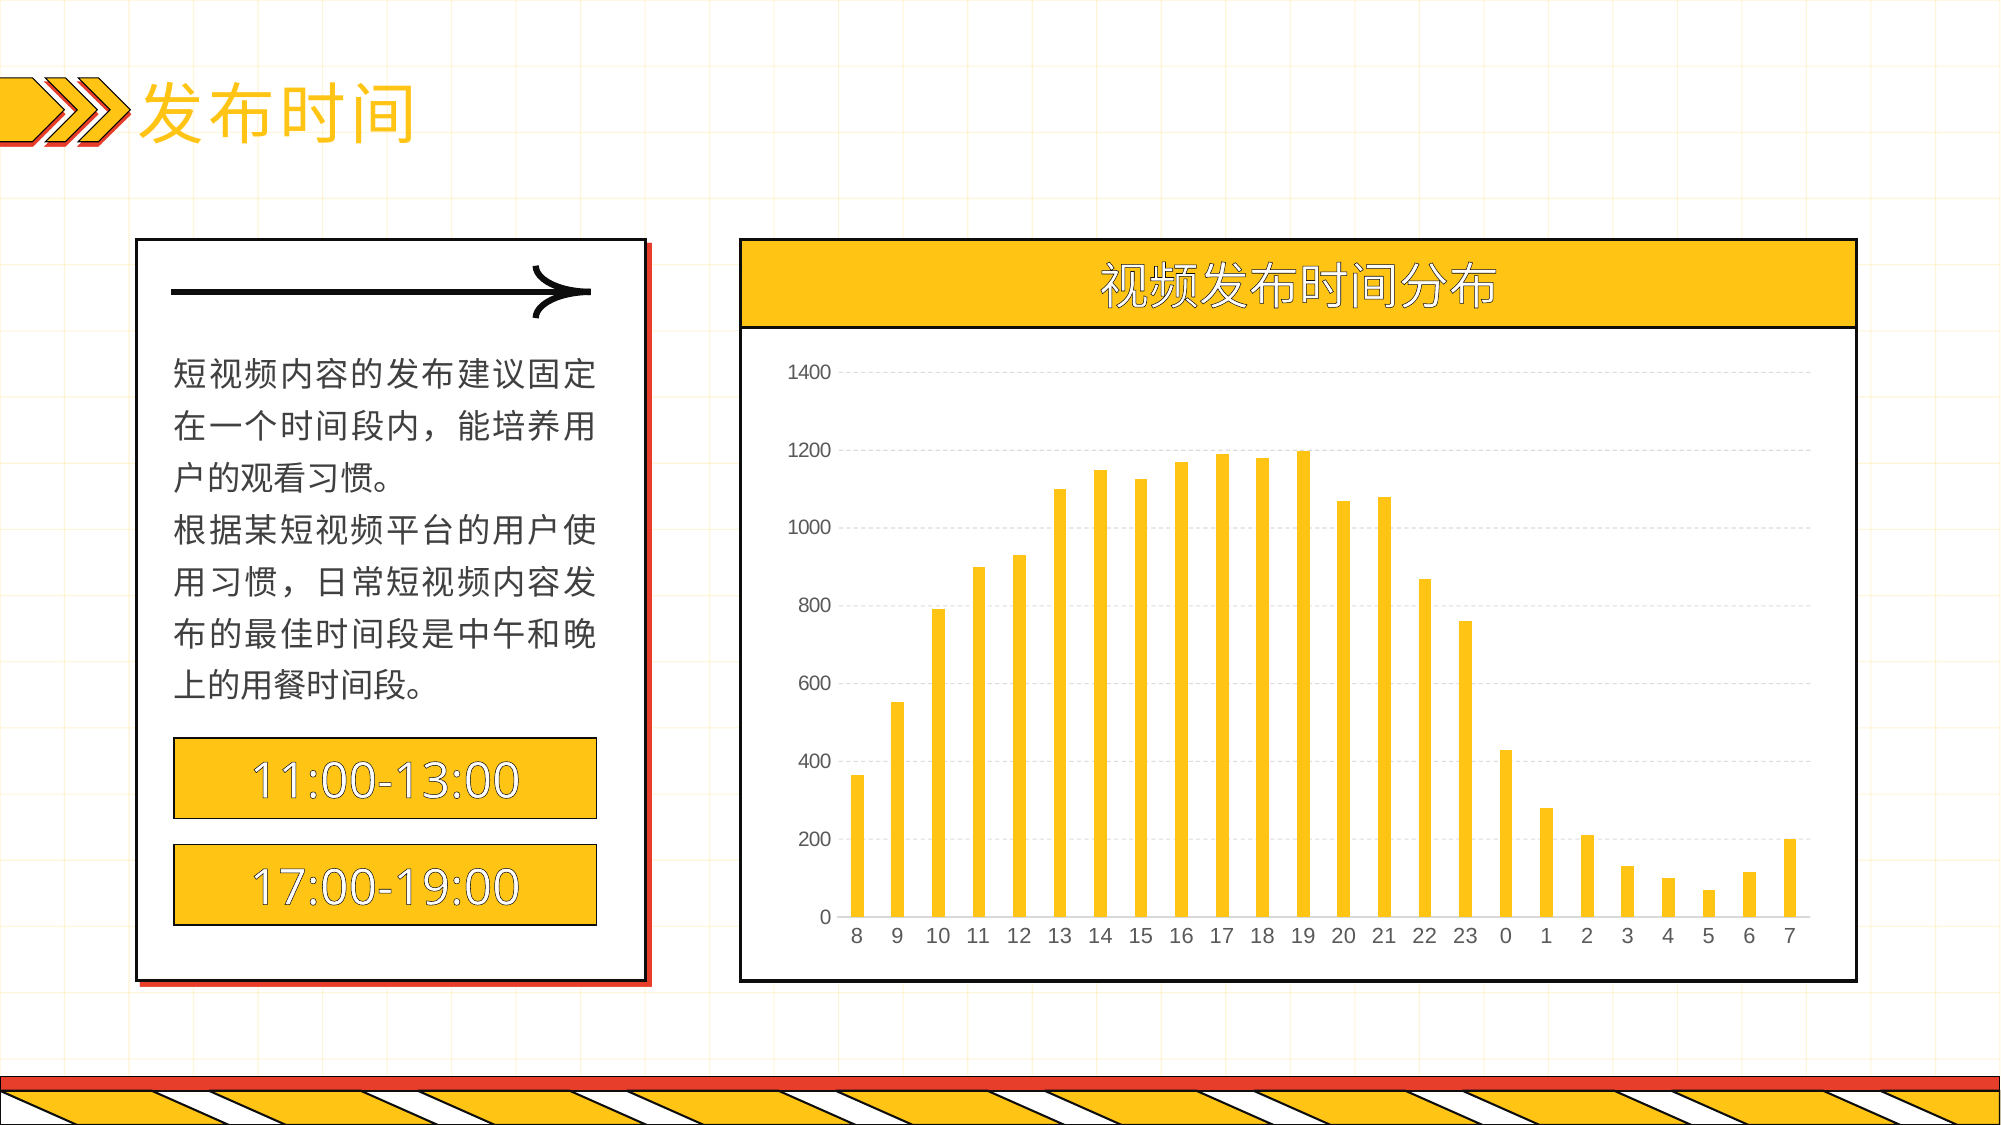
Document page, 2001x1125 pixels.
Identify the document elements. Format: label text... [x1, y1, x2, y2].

chart [765, 348, 1832, 961]
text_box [136, 239, 646, 981]
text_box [740, 239, 1857, 981]
title 发布时间 [137, 81, 424, 239]
